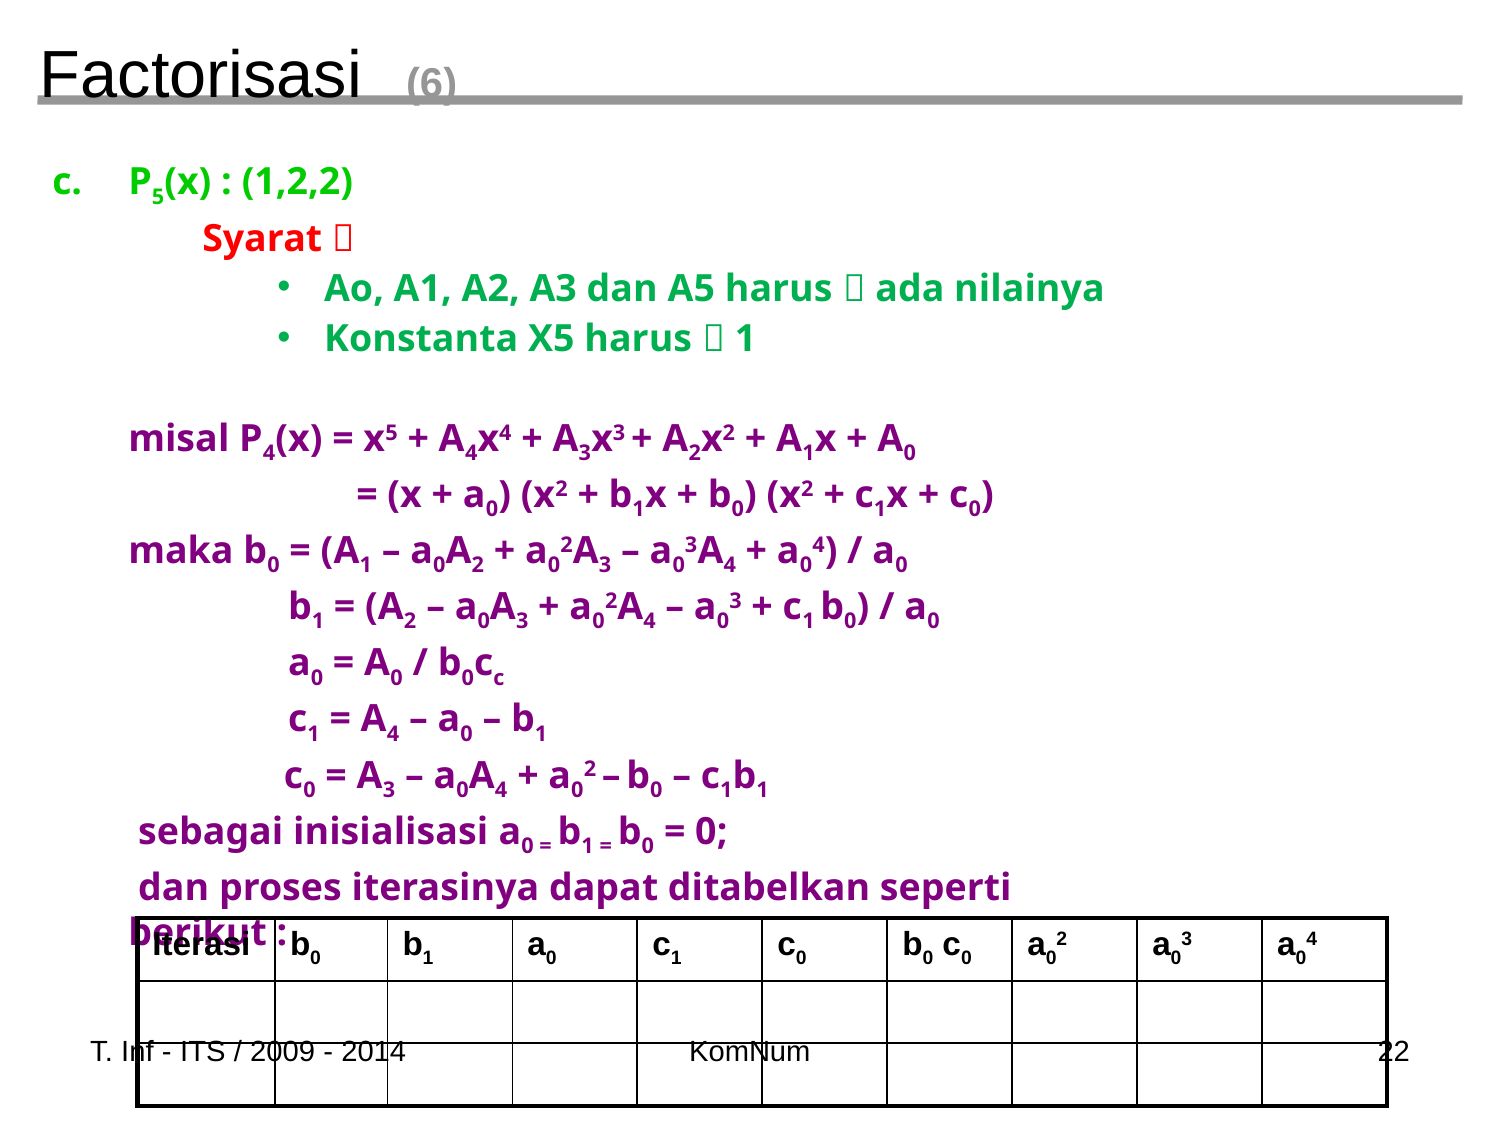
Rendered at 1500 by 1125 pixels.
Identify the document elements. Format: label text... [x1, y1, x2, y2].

table_header b0 [276, 920, 387, 980]
table_cell [1263, 982, 1385, 1042]
table_cell [638, 1044, 761, 1104]
table_cell [513, 1044, 636, 1104]
table_header a02 [1013, 920, 1136, 980]
table_cell [763, 1044, 886, 1104]
table_cell [388, 1044, 512, 1104]
table_header a03 [1138, 920, 1261, 980]
table_header Iterasi [140, 920, 274, 980]
table_cell [276, 982, 387, 1042]
table_header a04 [1263, 920, 1385, 980]
table_cell [140, 982, 274, 1042]
table_cell [1138, 982, 1261, 1042]
slide_number T. Inf - ITS / 2009 - 2014 [74, 1024, 135, 1103]
text_box Factorisasi (6) [24, 26, 1375, 102]
table_cell [1138, 1044, 1261, 1104]
table_cell [140, 1044, 274, 1104]
table_header a0 [513, 920, 636, 980]
table_header c1 [638, 920, 761, 980]
table_cell [276, 1044, 387, 1104]
table_cell [1013, 982, 1136, 1042]
table_cell [763, 982, 886, 1042]
table_cell [888, 982, 1011, 1042]
table_header b1 [388, 920, 512, 980]
table_cell [1013, 1044, 1136, 1104]
table_cell [1263, 1044, 1385, 1104]
slide_number 22 [1389, 1024, 1426, 1103]
table_cell [388, 982, 512, 1042]
table_cell [638, 982, 761, 1042]
table_header c0 [763, 920, 886, 980]
table_header b0 c0 [888, 920, 1011, 980]
text_box P5(x) : (1,2,2) Syarat  Ao, A1, A2, A3 dan A5 harus  ada nilainya Konstanta X5 harus  1 misal P4(x) = x5 + A4x4 + A3x3 + A2x2 + A1x + A0 = (x + a0) (x2 + b1x + b0) (x2 + c1x + c0) maka b0 = (A1 – a0A2 + a02A3 – a03A4 + a04) / a0 b1 = (A2 – a0A3 + a02A4 – a03 + c1 b0) / a0 a0 = A0 / b0cc c1 = A4 – a0 – b1 c0 = A3 – a0A4 + a02 – b0 – c1b1 sebagai inisialisasi a0 = b1 = b0 = 0; dan proses iterasinya dapat ditabelkan seperti berikut : [37, 149, 1188, 713]
table_cell [513, 982, 636, 1042]
table_cell [888, 1044, 1011, 1104]
